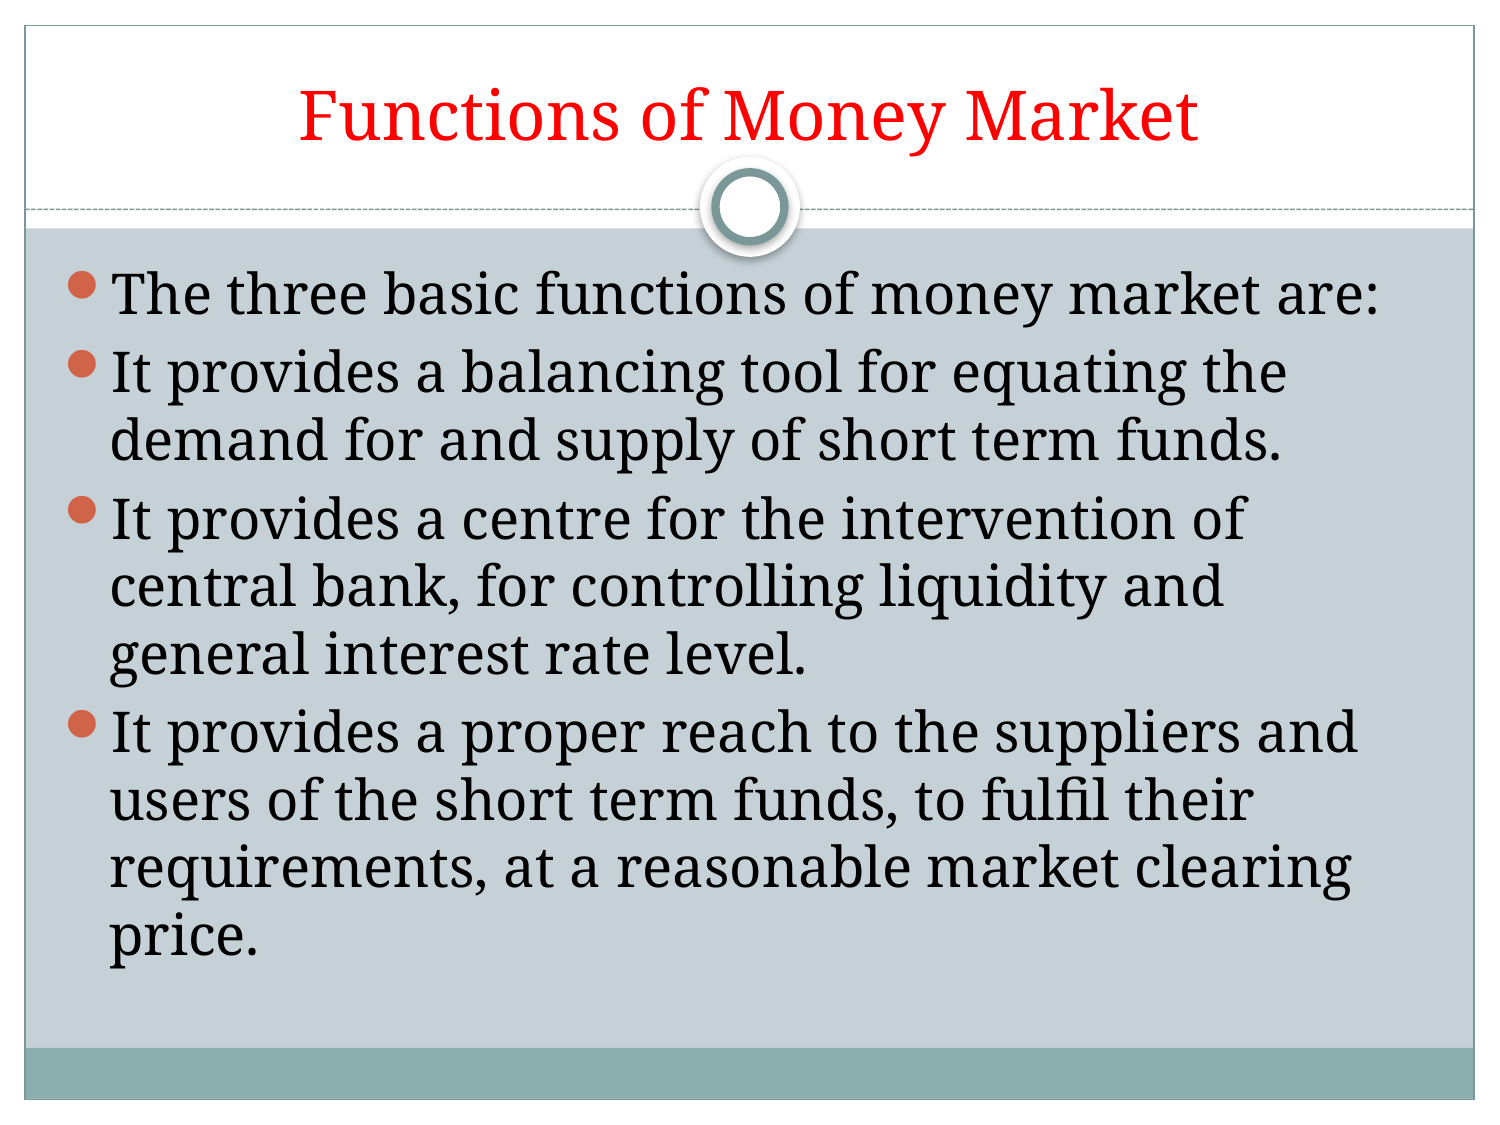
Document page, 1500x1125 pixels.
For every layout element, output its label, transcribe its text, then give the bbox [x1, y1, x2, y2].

list The three basic functions of money market are: It provides a balancing tool for equating the demand for and supply of short term funds. It provides a centre for the intervention of central bank, for controlling liquidity and general interest rate level. It provides a proper reach to the suppliers and users of the short term funds, to fulfil their requirements, at a reasonable market clearing price. [49, 250, 1445, 1001]
title Functions of Money Market [49, 37, 1450, 162]
